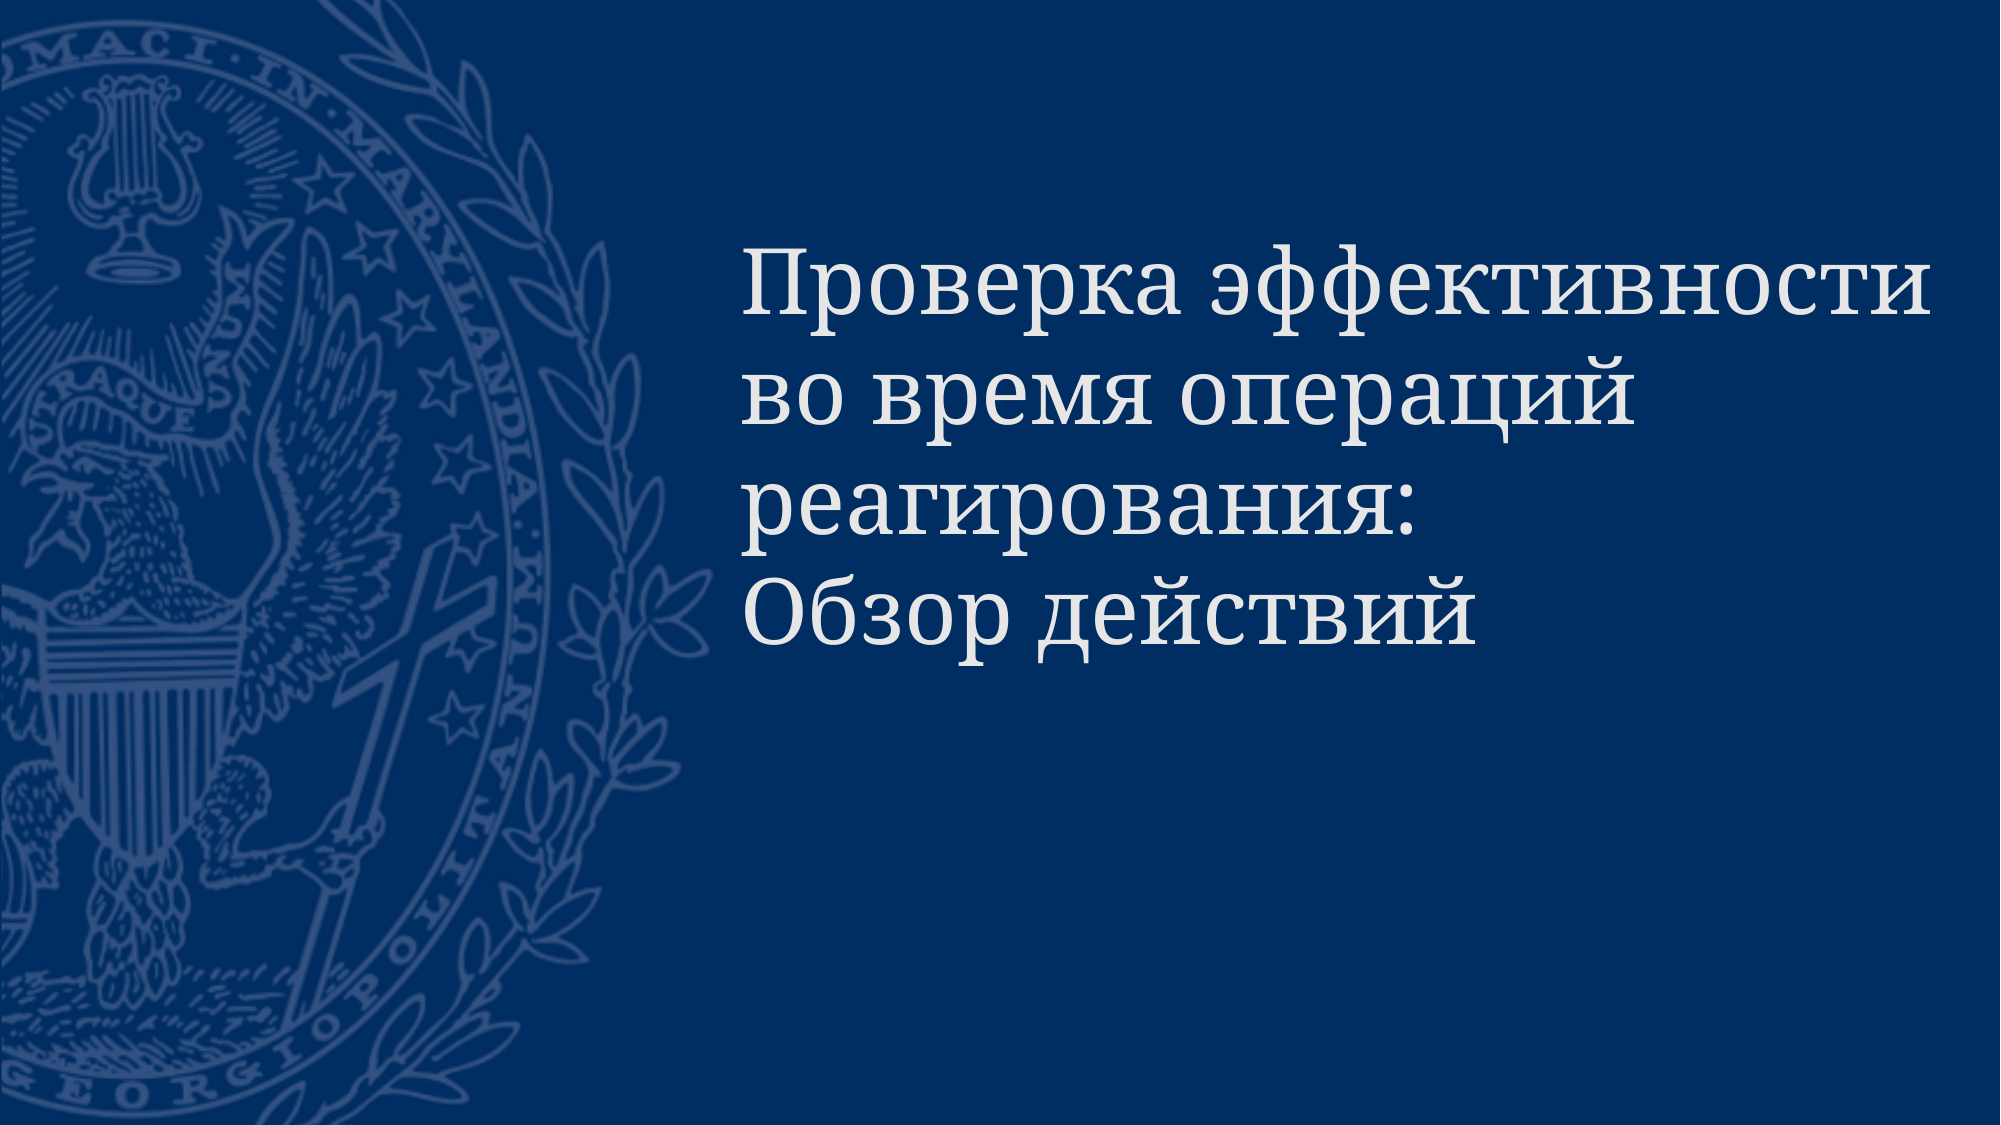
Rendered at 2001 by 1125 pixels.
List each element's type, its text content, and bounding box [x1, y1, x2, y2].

text_box [726, 0, 2000, 1125]
picture [1, 0, 726, 1125]
text_box Проверка эффективности во время операций реагирования: Обзор действий [726, 215, 1954, 565]
